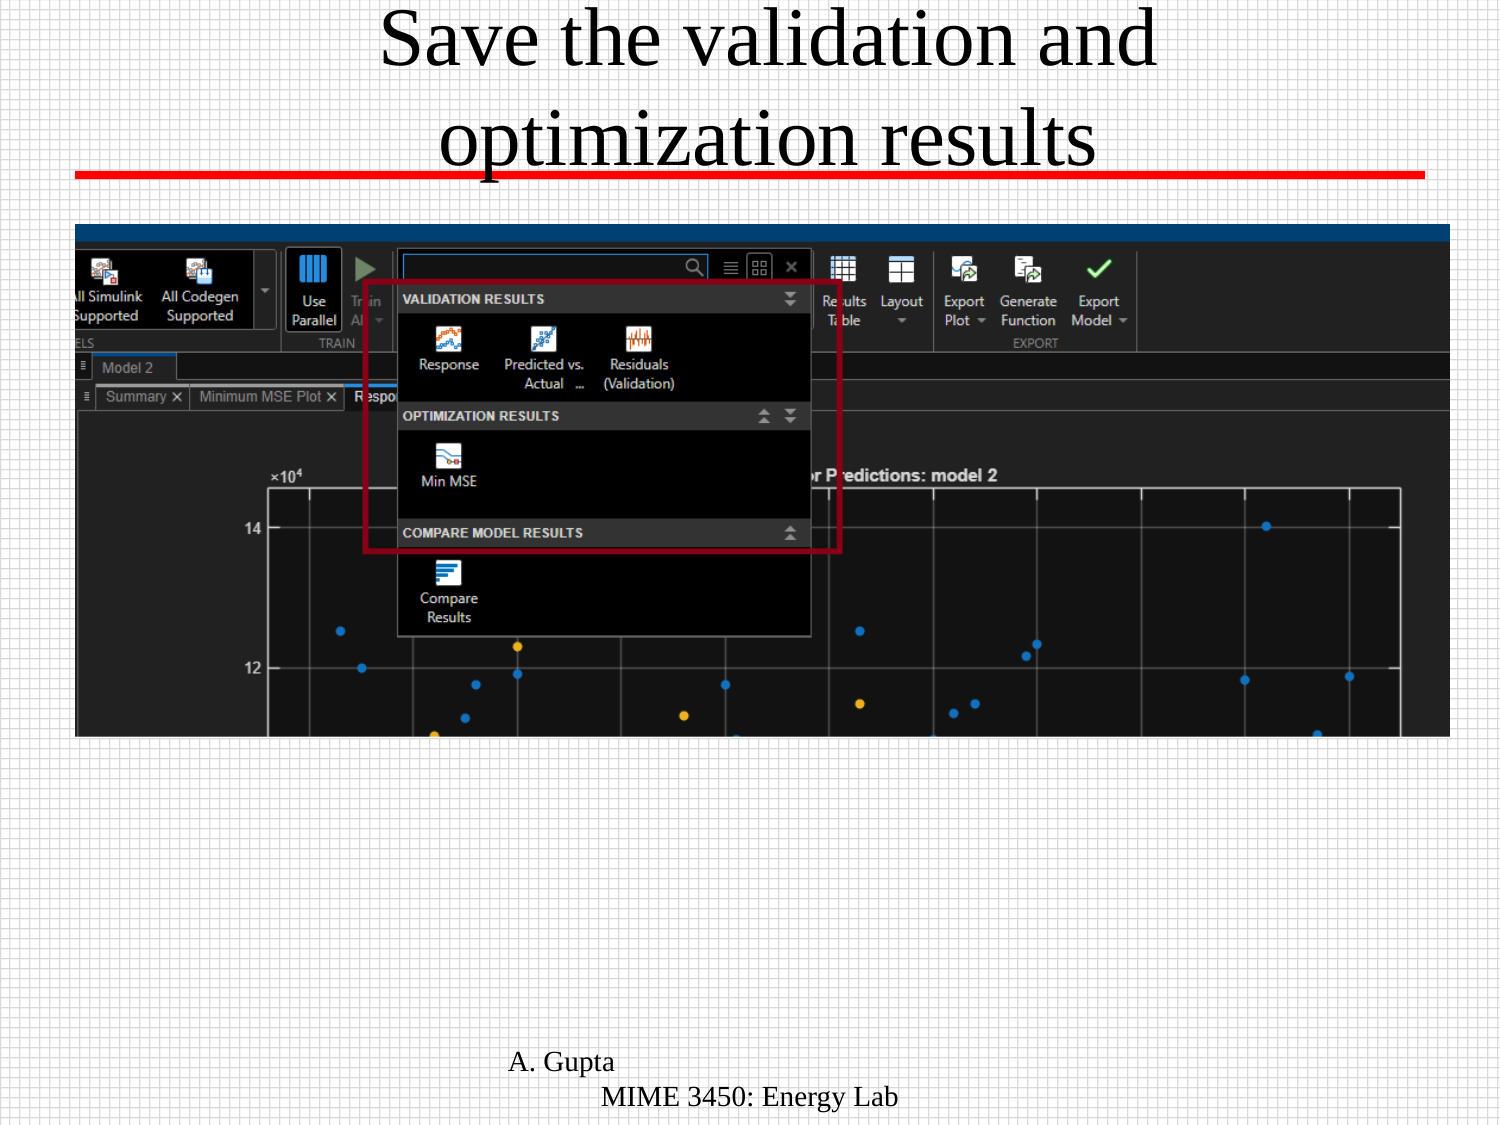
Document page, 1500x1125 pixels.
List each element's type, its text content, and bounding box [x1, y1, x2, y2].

footer A. Gupta MIME 3450: Energy Lab [474, 1034, 1025, 1113]
picture [0, 190, 1500, 1125]
text_box Save the validation and optimization results [0, 0, 1500, 190]
